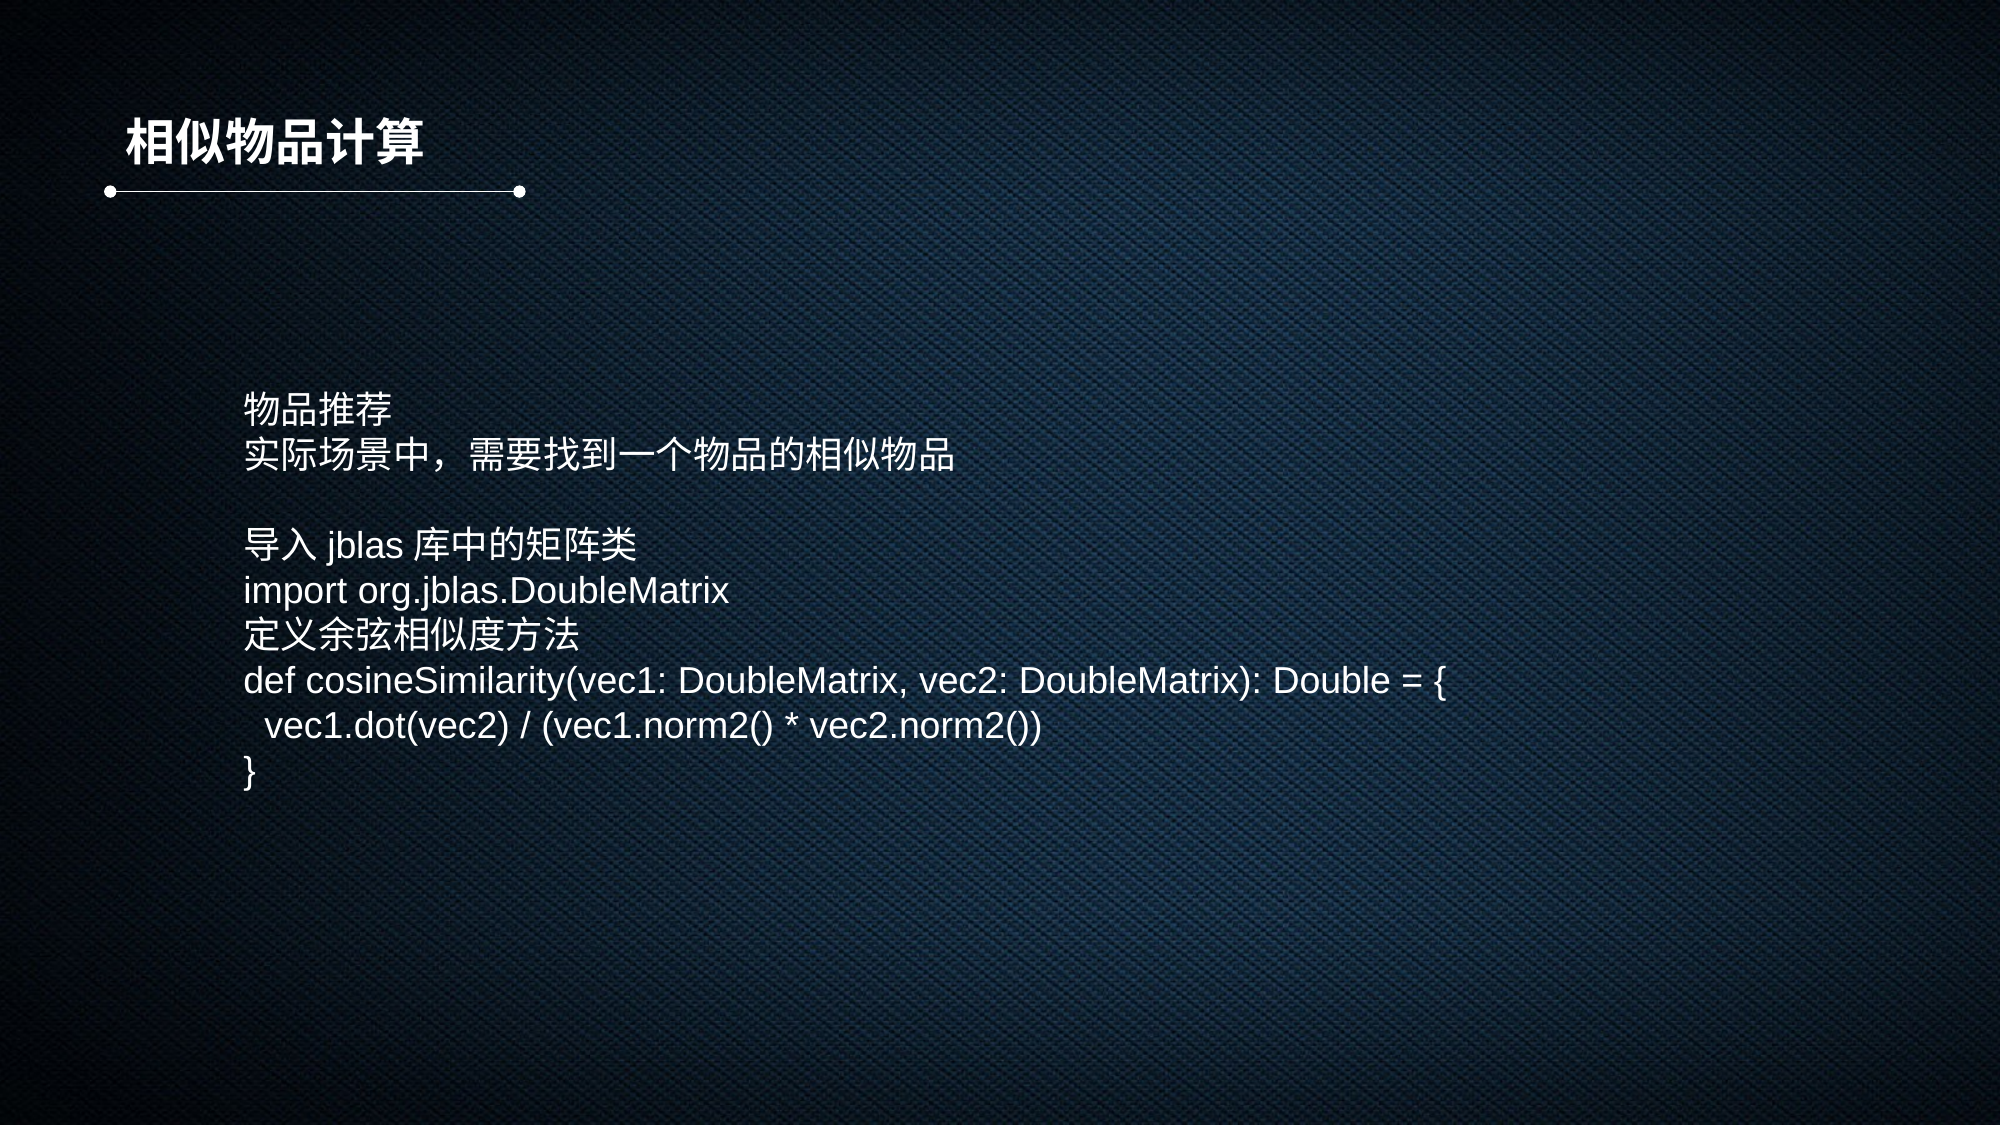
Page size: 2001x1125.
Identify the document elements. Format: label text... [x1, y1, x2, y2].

picture [0, 0, 2000, 1125]
text_box 物品推荐 实际场景中，需要找到一个物品的相似物品 导入jblas库中的矩阵类 import org.jblas.DoubleMatrix 定义余弦相似度方法 def cosineSimilarity(vec1: DoubleMatrix, vec2: DoubleMatrix): Double = { vec1.dot(vec2) / (vec1.norm2() * vec2.norm2()) } [228, 378, 1462, 844]
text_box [110, 103, 825, 192]
